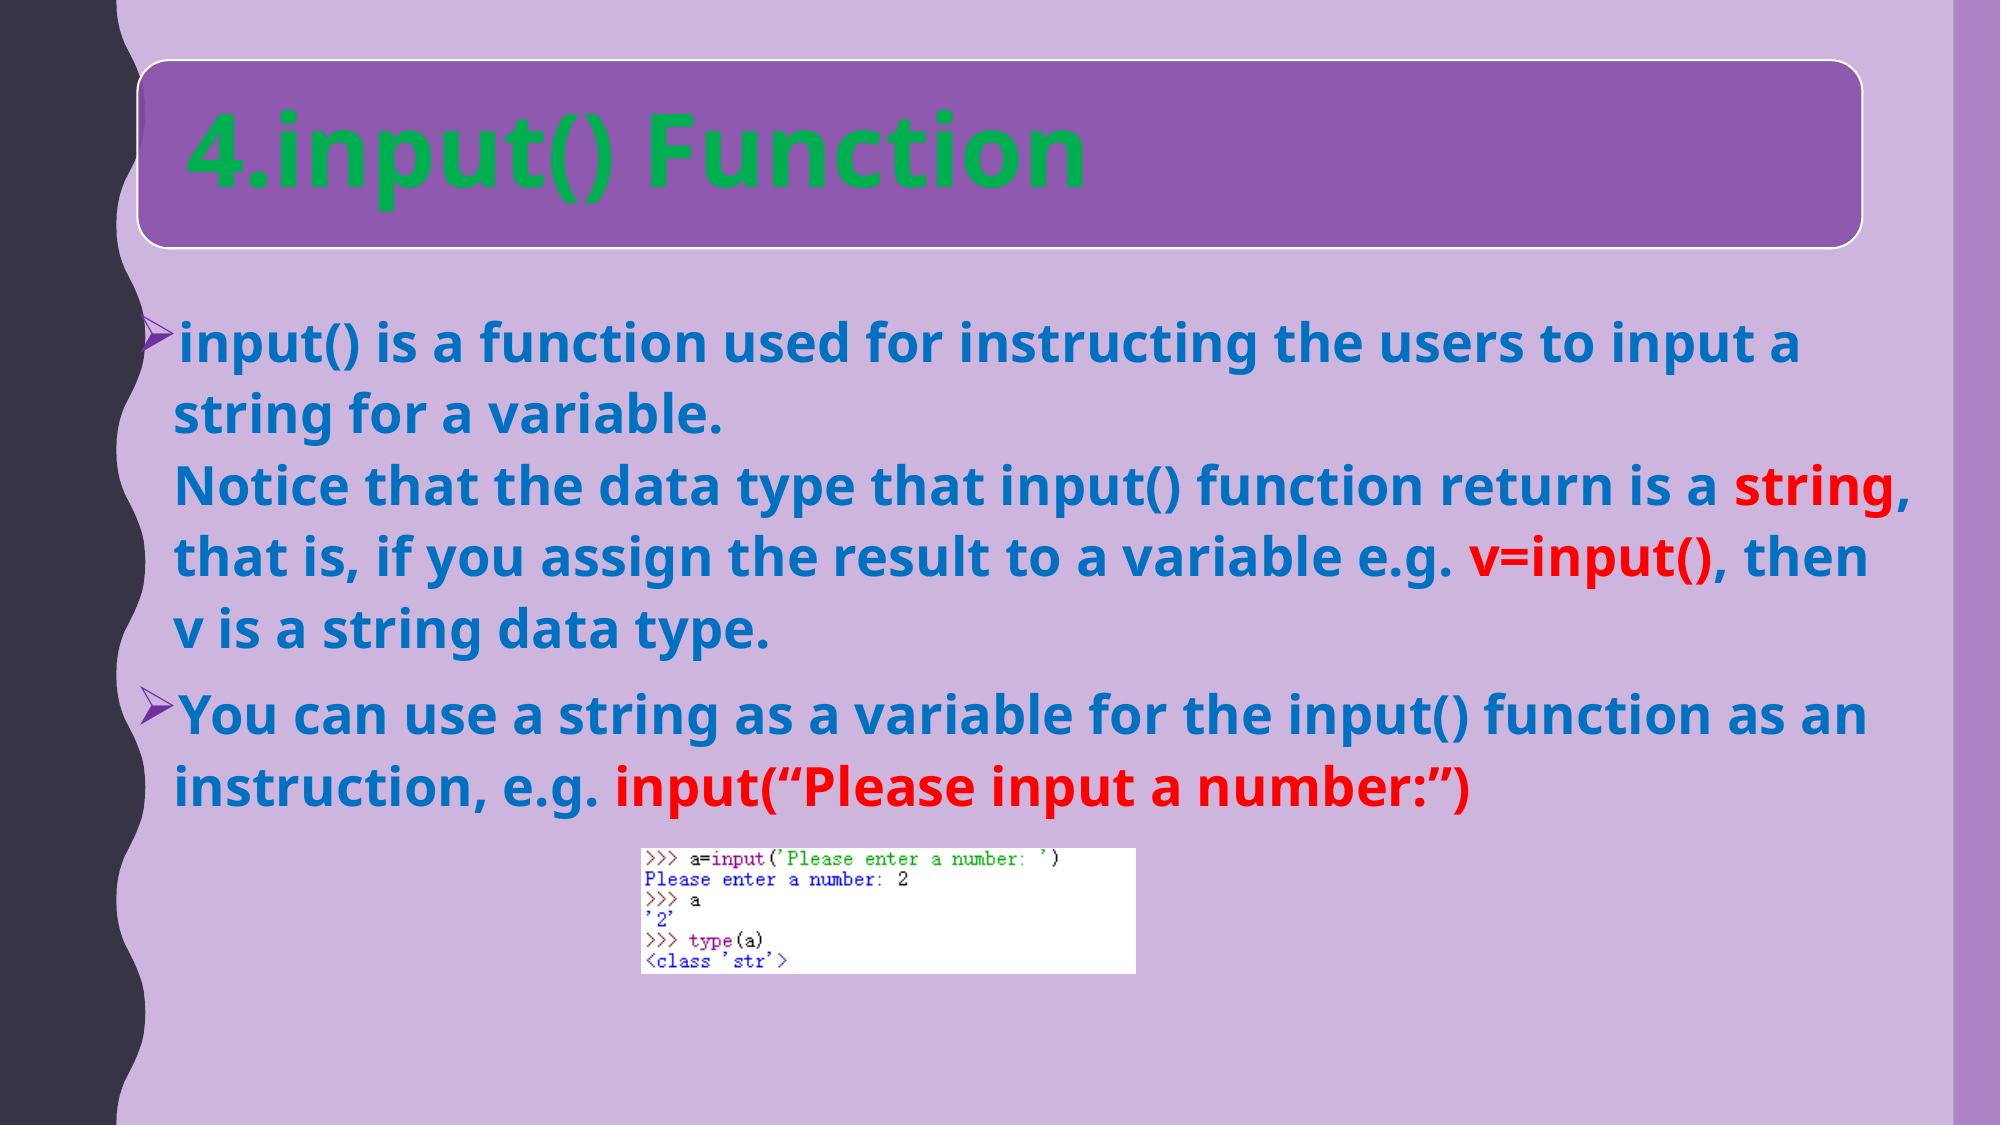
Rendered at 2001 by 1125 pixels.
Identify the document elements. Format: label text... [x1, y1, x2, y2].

text_box input() is a function used for instructing the users to input a string for a variable. Notice that the data type that input() function return is a string, that is, if you assign the result to a variable e.g. v=input(), then v is a string data type. You can use a string as a variable for the input() function as an instruction, e.g. input(“Please input a number:”) [120, 293, 1929, 974]
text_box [137, 60, 1862, 250]
picture [641, 848, 1136, 974]
